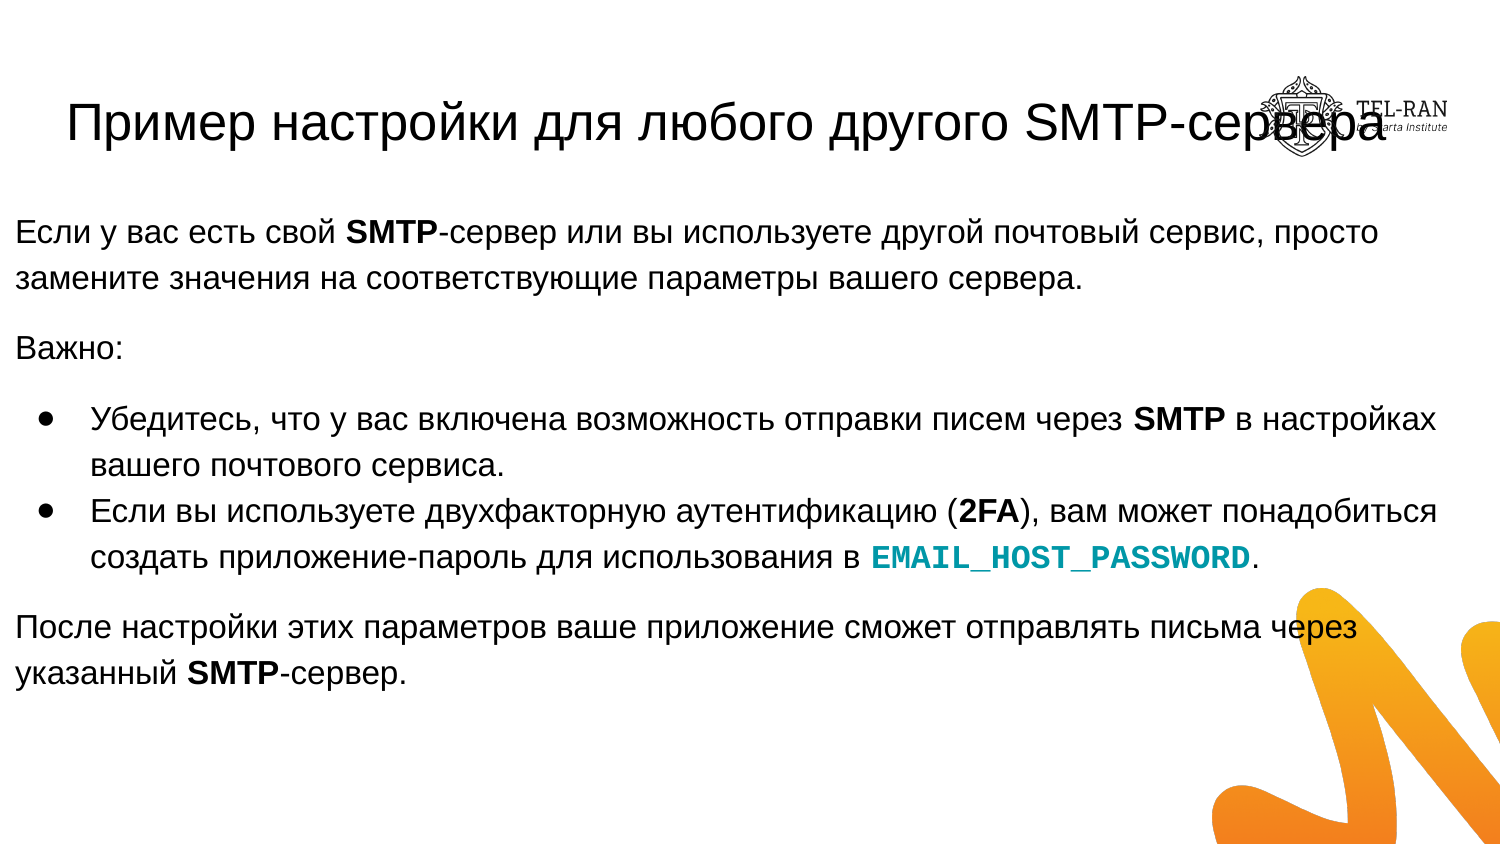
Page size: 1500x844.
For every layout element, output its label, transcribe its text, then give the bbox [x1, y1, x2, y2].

list Если у вас есть свой SMTP-сервер или вы используете другой почтовый сервис, просто замените значения на соответствующие параметры вашего сервера. Важно: Убедитесь, что у вас включена возможность отправки писем через SMTP в настройках вашего почтового сервиса. Если вы используете двухфакторную аутентификацию (2FA), вам может понадобиться создать приложение-пароль для использования в EMAIL_HOST_PASSWORD. После настройки этих параметров ваше приложение сможет отправлять письма через указанный SMTP-сервер. [0, 189, 1500, 844]
picture [1259, 76, 1447, 157]
picture [1152, 588, 1500, 844]
title Пример настройки для любого другого SMTP-сервера [51, 72, 1449, 167]
